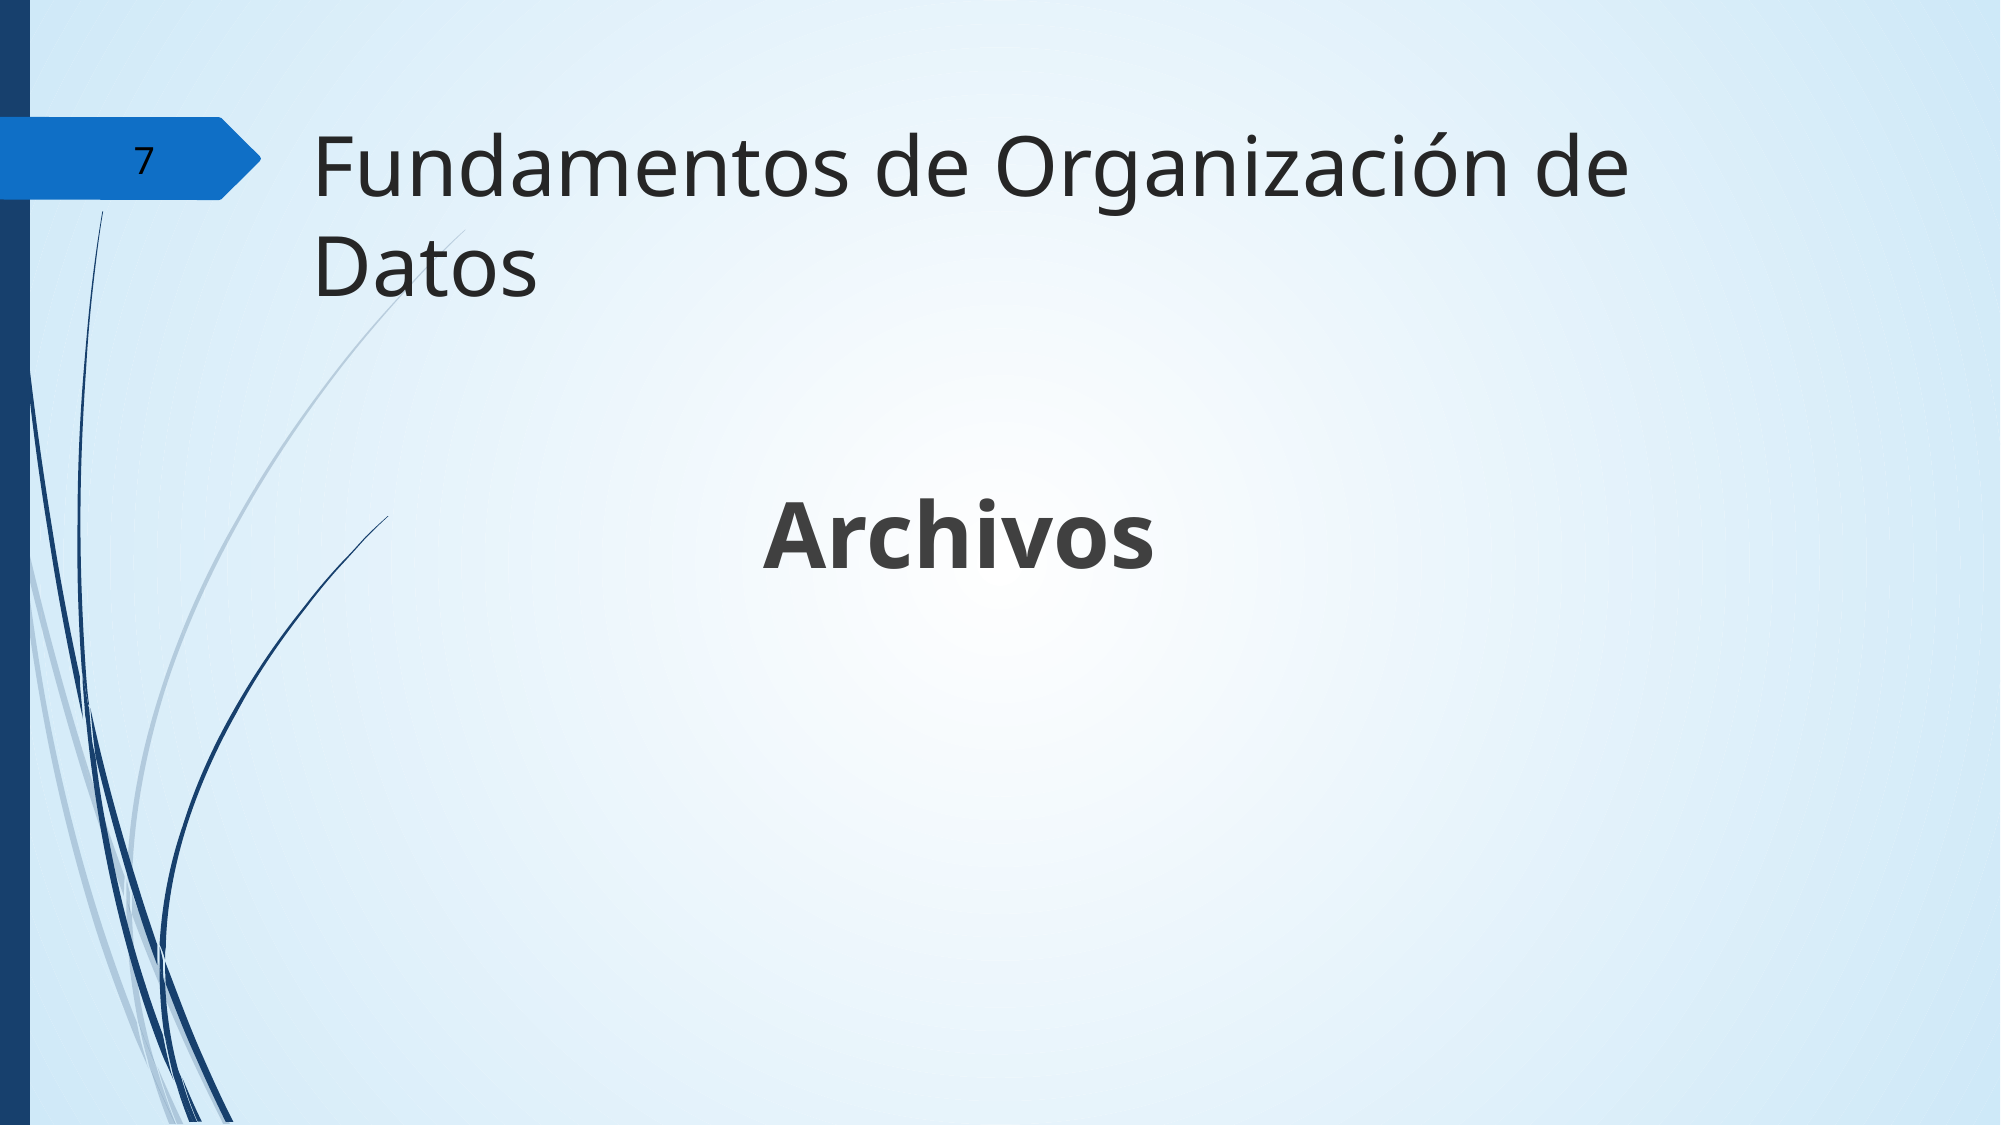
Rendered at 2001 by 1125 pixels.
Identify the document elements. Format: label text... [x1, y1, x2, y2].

text_box 7 [118, 130, 247, 190]
text_box Archivos [748, 479, 1247, 598]
text_box Fundamentos de Organización de Datos [296, 105, 1868, 340]
